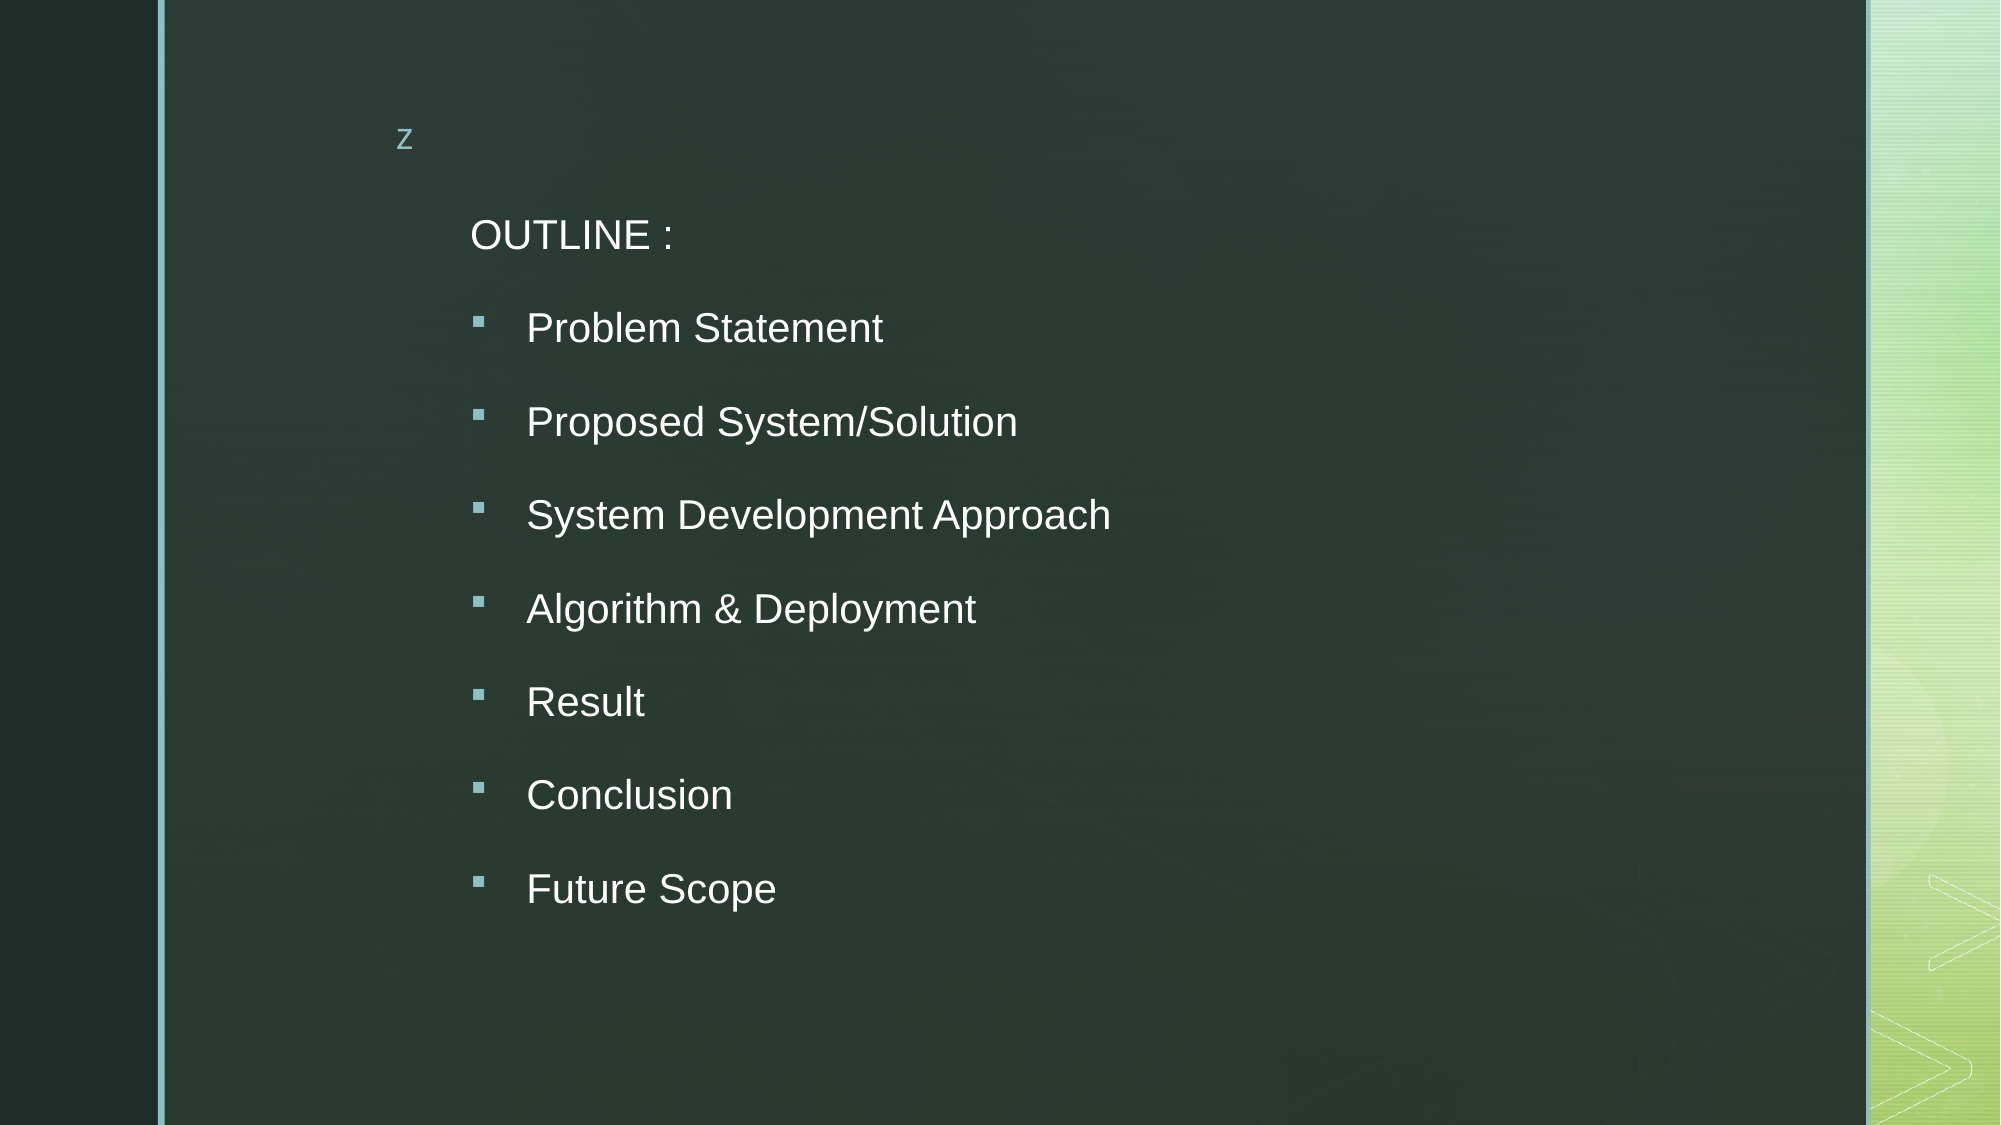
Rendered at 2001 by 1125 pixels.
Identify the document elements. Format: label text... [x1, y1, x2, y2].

picture [1871, 0, 2001, 1125]
list OUTLINE : Problem Statement Proposed System/Solution System Development Approach Algorithm & Deployment Result Conclusion Future Scope [454, 117, 1734, 993]
